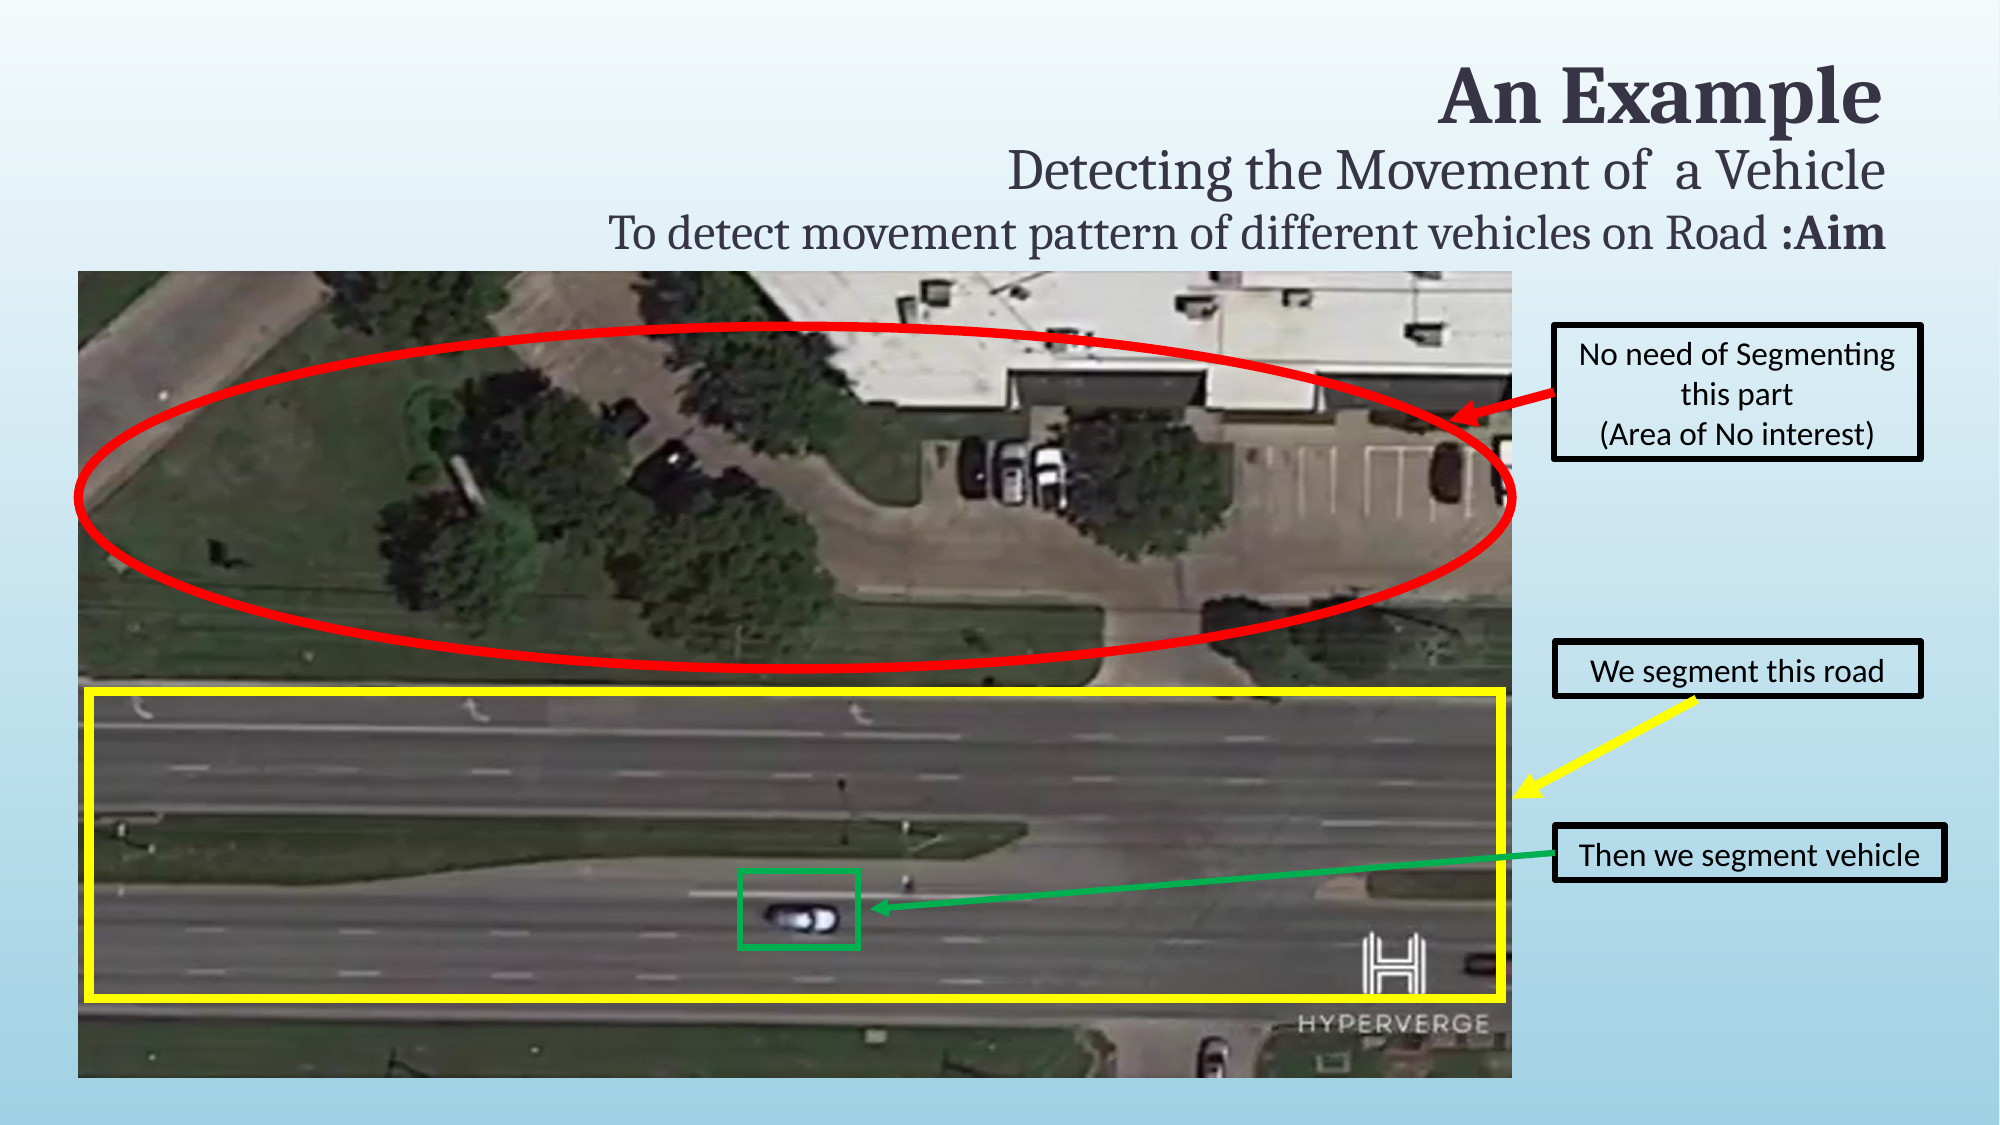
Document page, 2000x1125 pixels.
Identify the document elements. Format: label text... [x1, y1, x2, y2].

title An Example [99, 30, 1900, 147]
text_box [1511, 699, 1697, 799]
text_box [869, 852, 1556, 910]
picture [78, 271, 1512, 1078]
text_box Then we segment vehicle [1555, 825, 1945, 881]
text_box No need of Segmenting this part (Area of No interest) [1554, 324, 1921, 460]
text_box We segment this road [1554, 641, 1922, 697]
text_box Detecting the Movement of a Vehicle [101, 125, 1902, 184]
text_box To detect movement pattern of different vehicles on Road :Aim [101, 184, 1902, 268]
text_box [1448, 392, 1555, 421]
